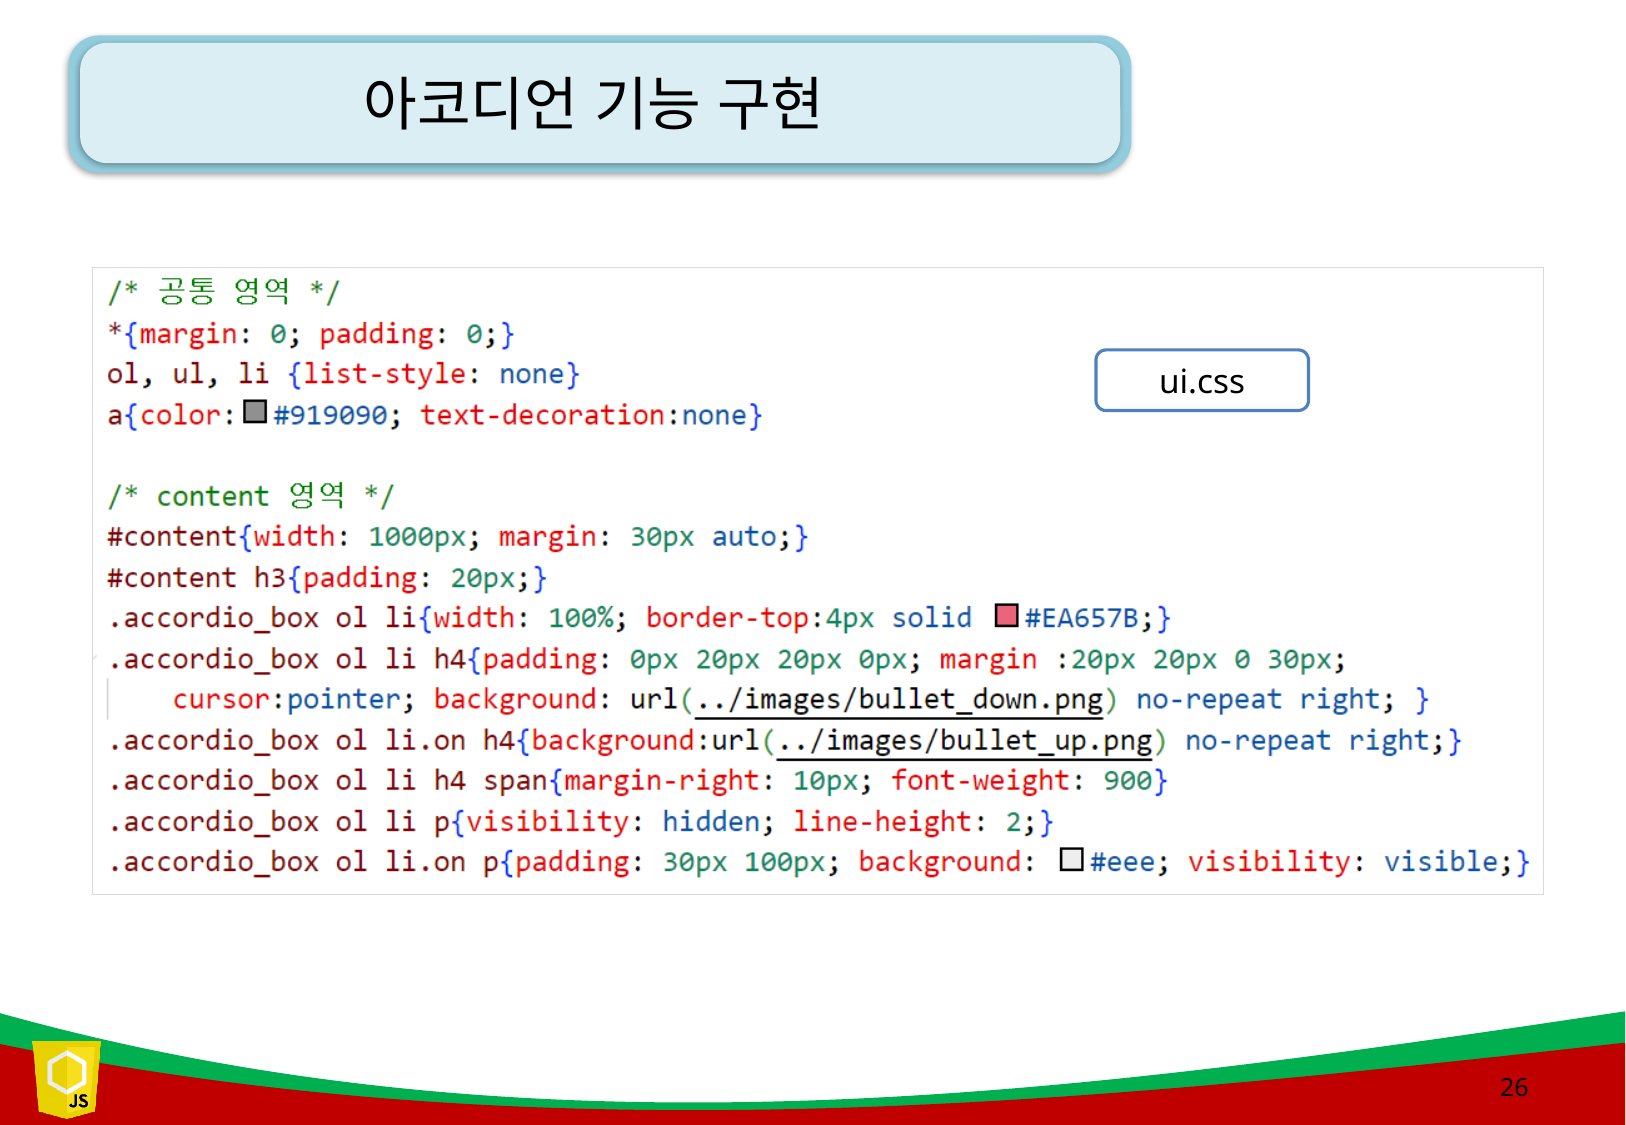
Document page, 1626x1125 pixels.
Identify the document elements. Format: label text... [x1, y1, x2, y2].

slide_number 26 [1452, 1058, 1544, 1119]
picture [32, 1041, 101, 1119]
title 아코디언 기능 구현 [68, 32, 1121, 173]
picture [92, 266, 1544, 895]
